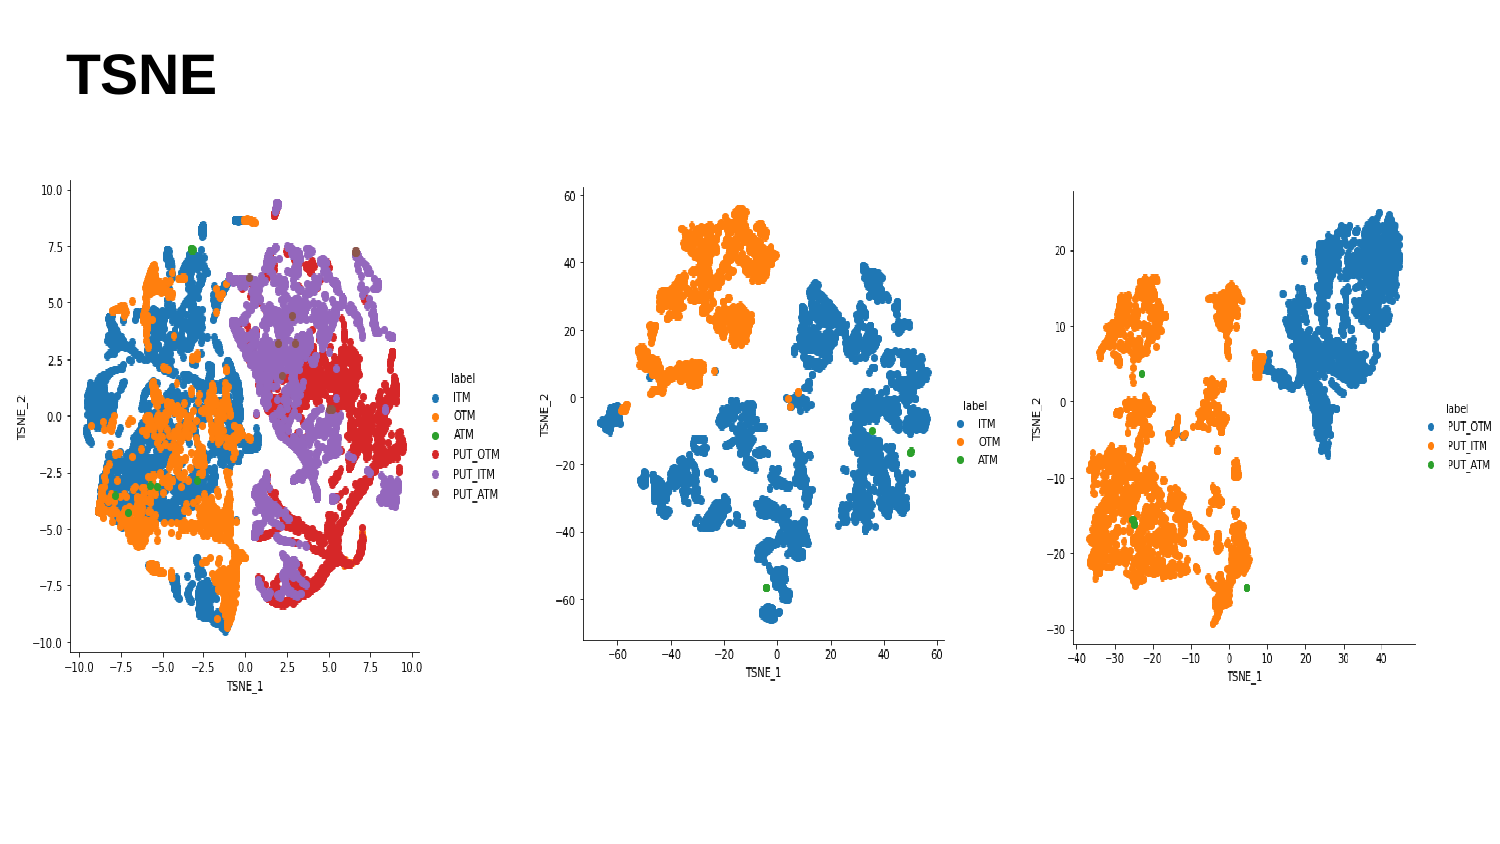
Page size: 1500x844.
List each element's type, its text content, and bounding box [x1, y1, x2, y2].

picture [533, 180, 1008, 687]
title TSNE [51, 28, 1449, 123]
picture [10, 173, 508, 701]
picture [1025, 183, 1500, 691]
